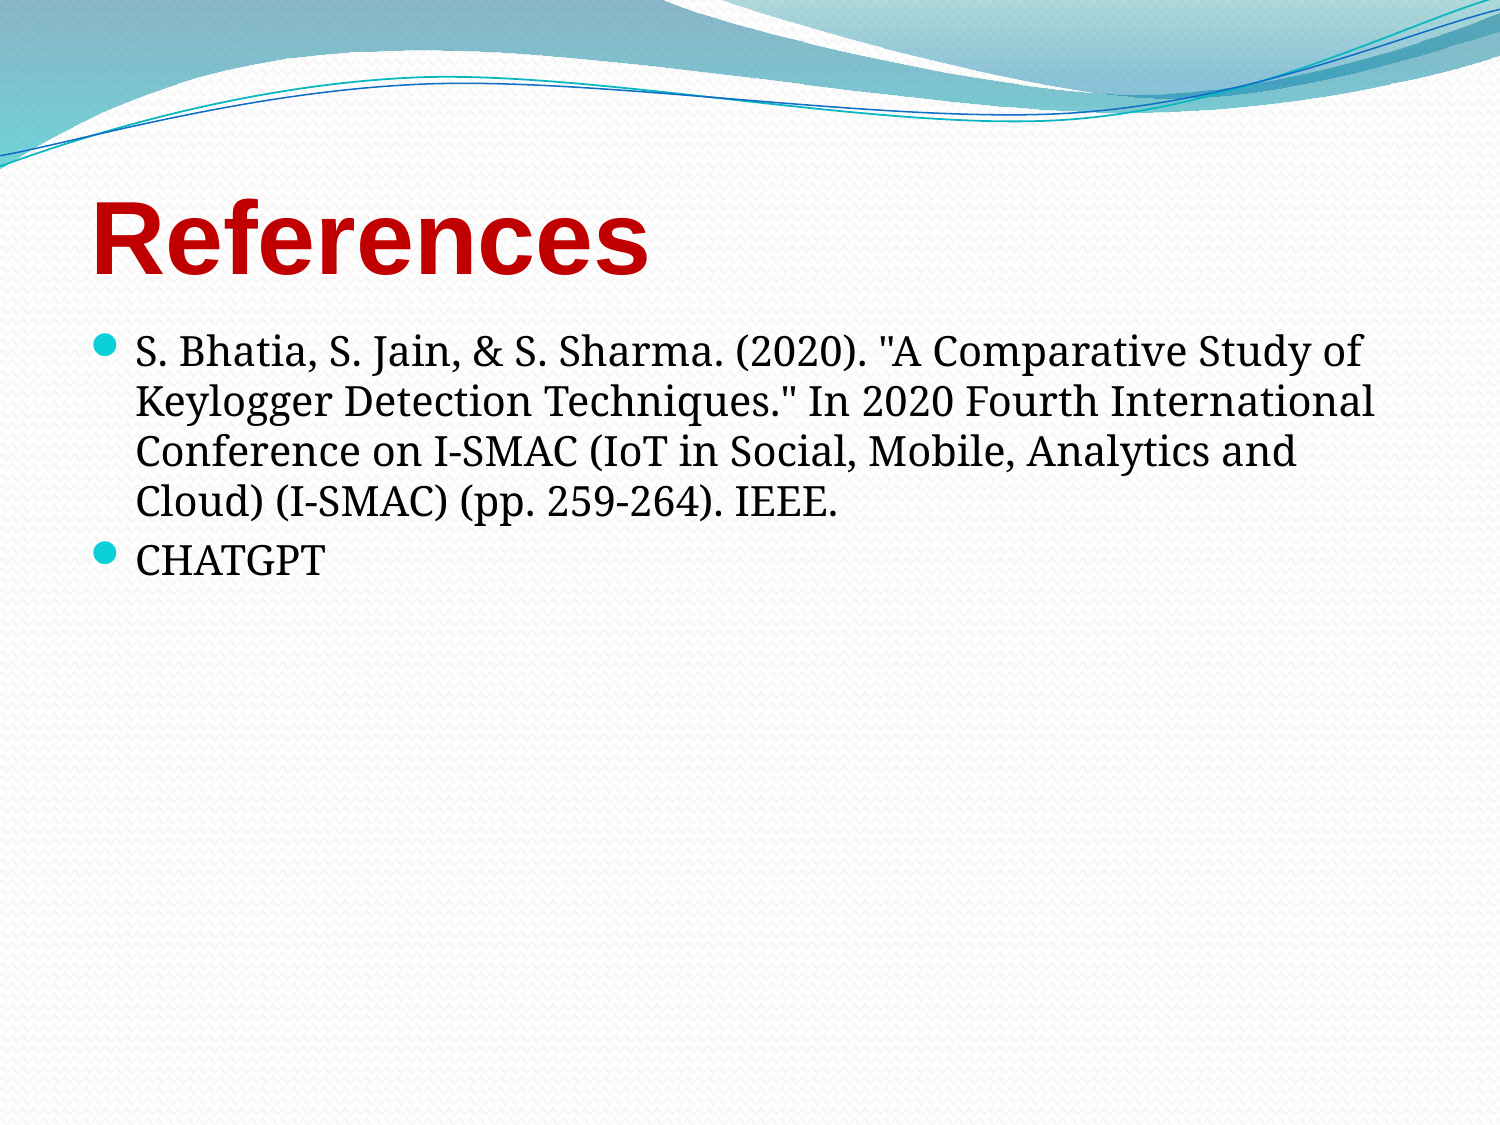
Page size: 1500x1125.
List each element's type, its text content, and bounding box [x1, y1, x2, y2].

list S. Bhatia, S. Jain, & S. Sharma. (2020). "A Comparative Study of Keylogger Detection Techniques." In 2020 Fourth International Conference on I-SMAC (IoT in Social, Mobile, Analytics and Cloud) (I-SMAC) (pp. 259-264). IEEE. CHATGPT [74, 316, 1426, 1038]
title References [74, 114, 1426, 304]
